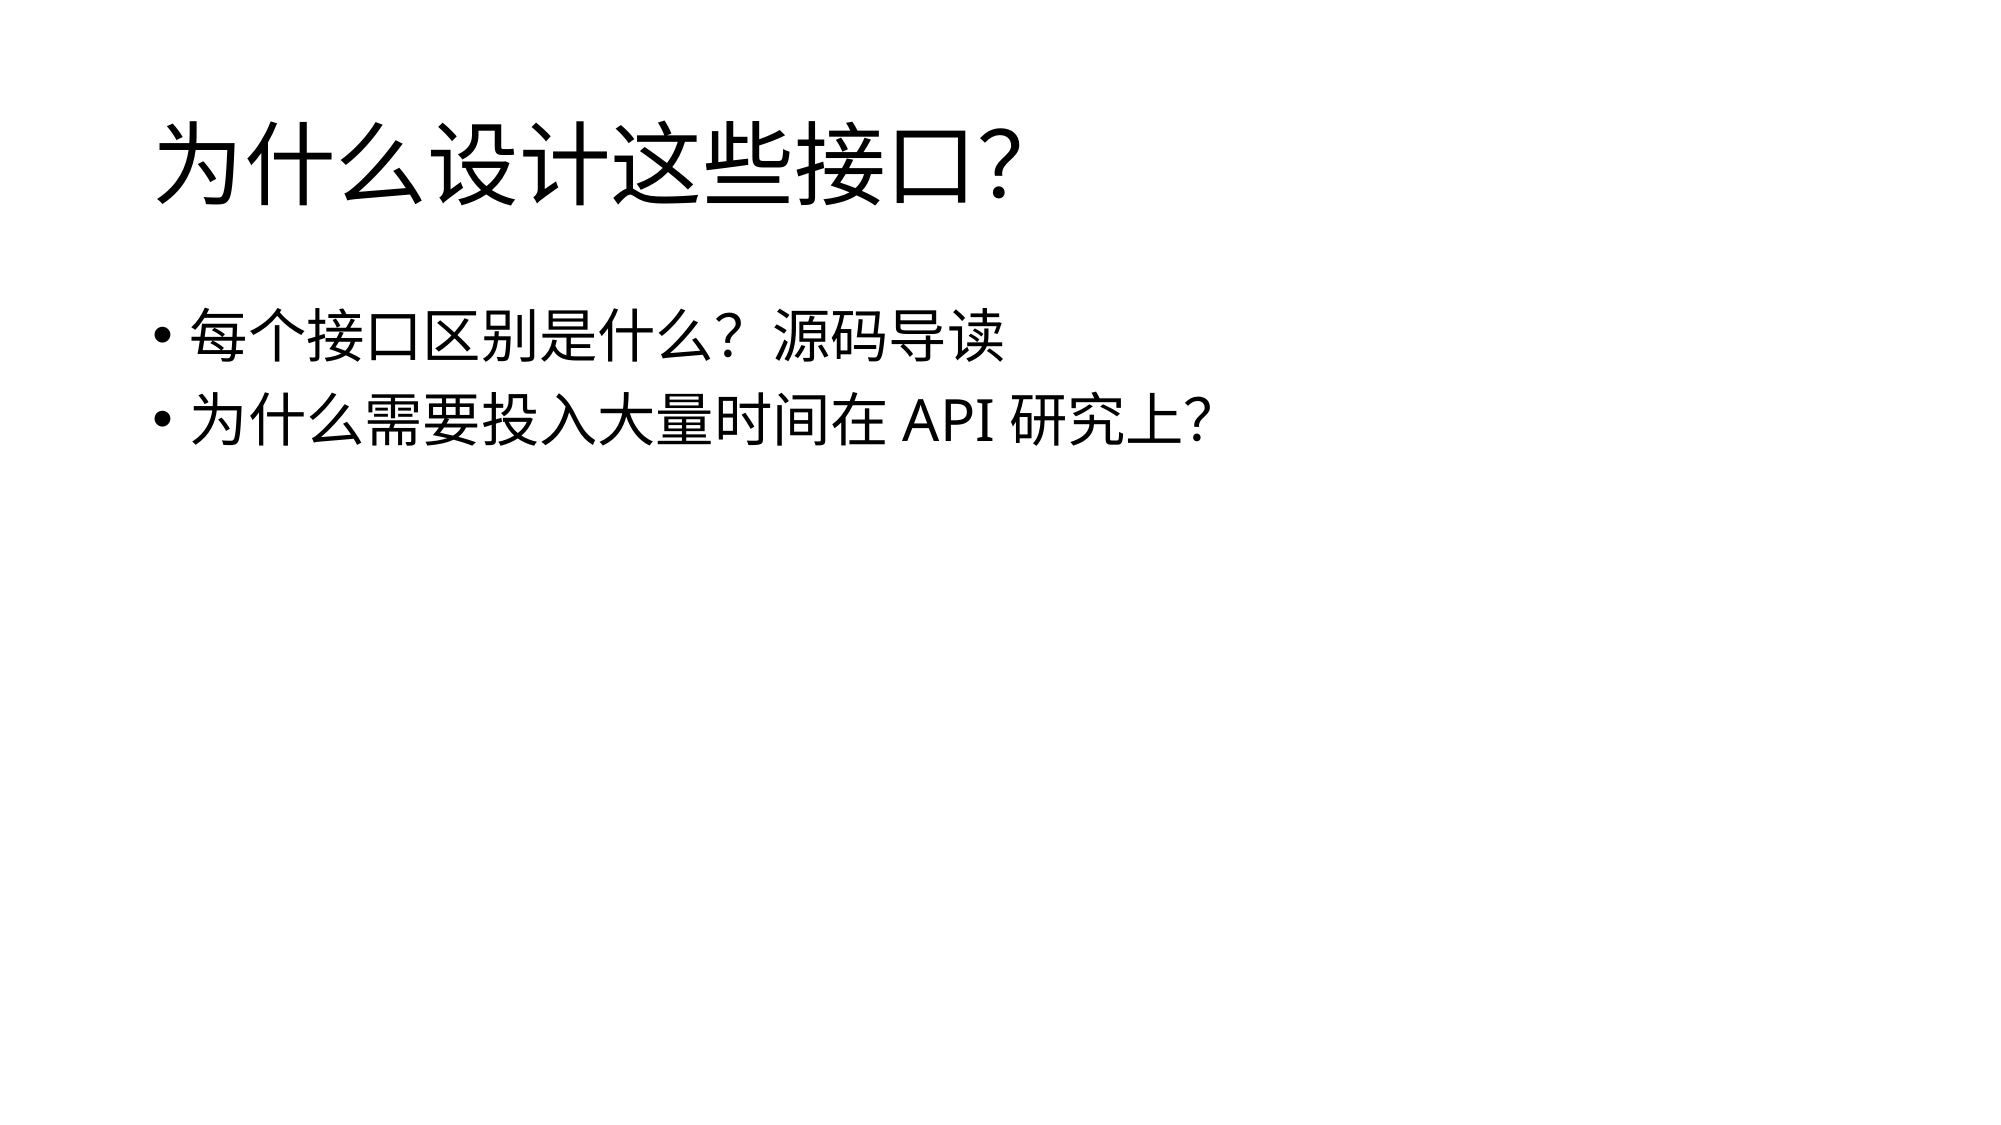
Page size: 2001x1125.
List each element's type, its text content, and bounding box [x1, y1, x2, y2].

title 为什么设计这些接口？ [137, 59, 1863, 278]
list 每个接口区别是什么？源码导读 为什么需要投入大量时间在API研究上？ [137, 299, 1863, 1014]
